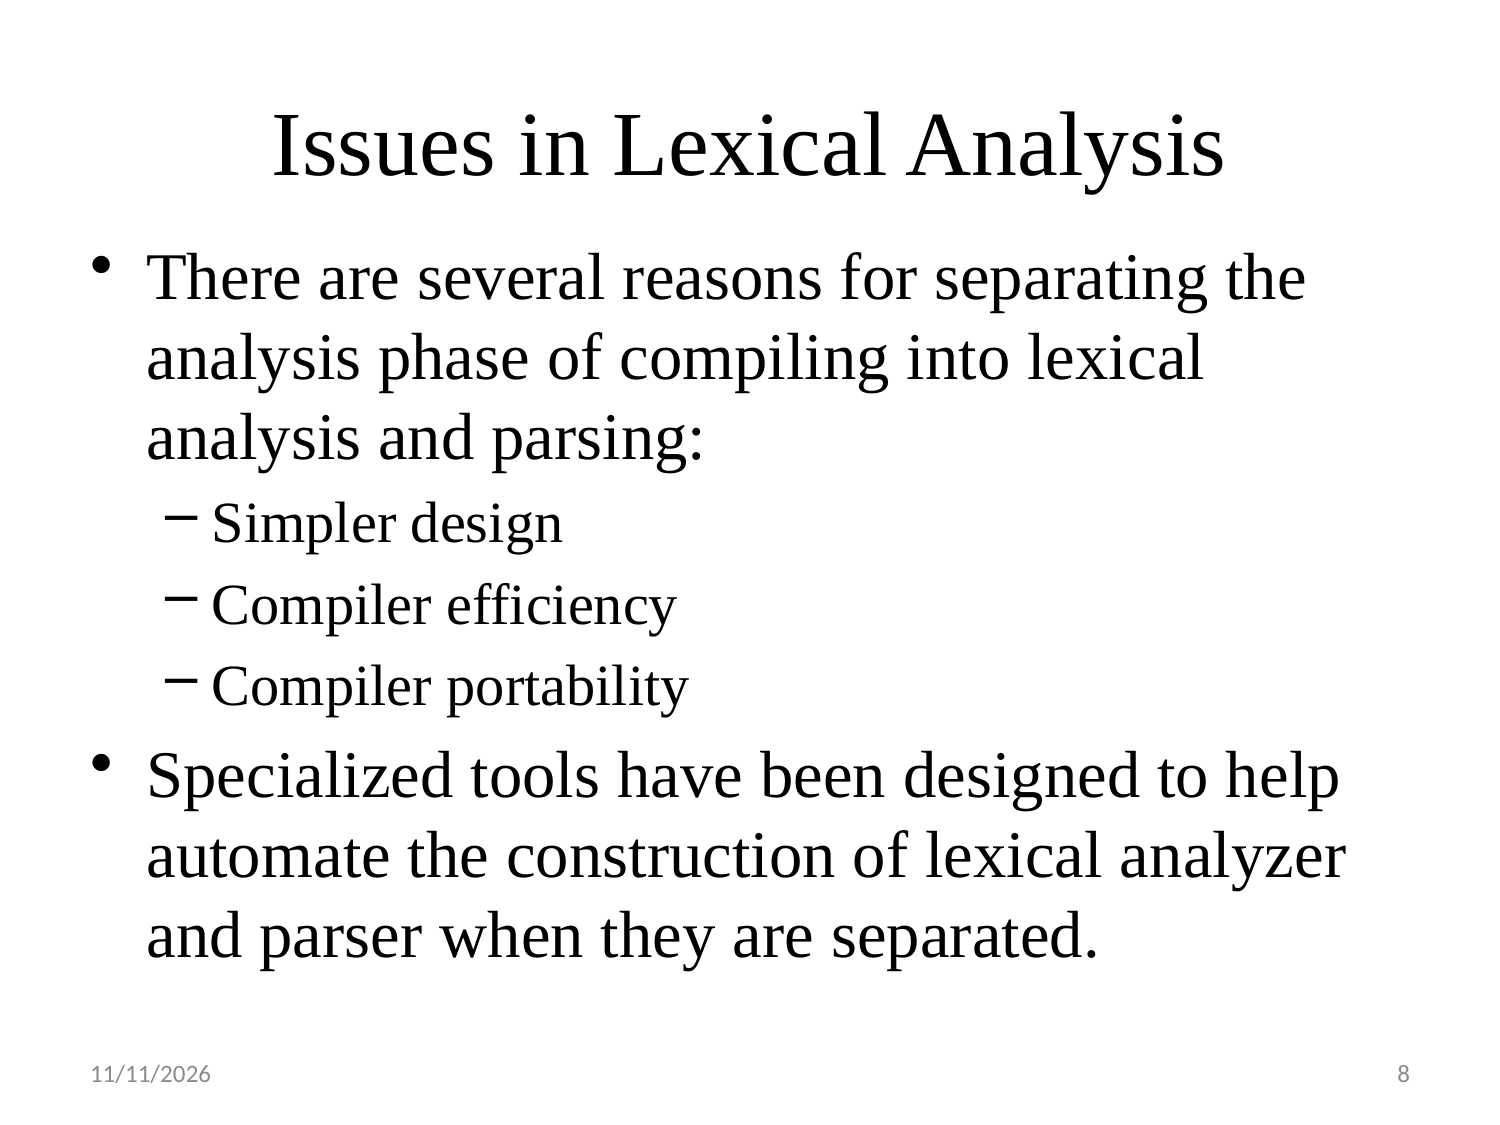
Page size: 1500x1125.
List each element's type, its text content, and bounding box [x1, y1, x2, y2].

title Issues in Lexical Analysis [75, 45, 1425, 224]
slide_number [75, 1042, 425, 1103]
slide_number 8 [1074, 1042, 1425, 1103]
list There are several reasons for separating the analysis phase of compiling into lexical analysis and parsing: Simpler design Compiler efficiency Compiler portability Specialized tools have been designed to help automate the construction of lexical analyzer and parser when they are separated. [75, 224, 1425, 1063]
